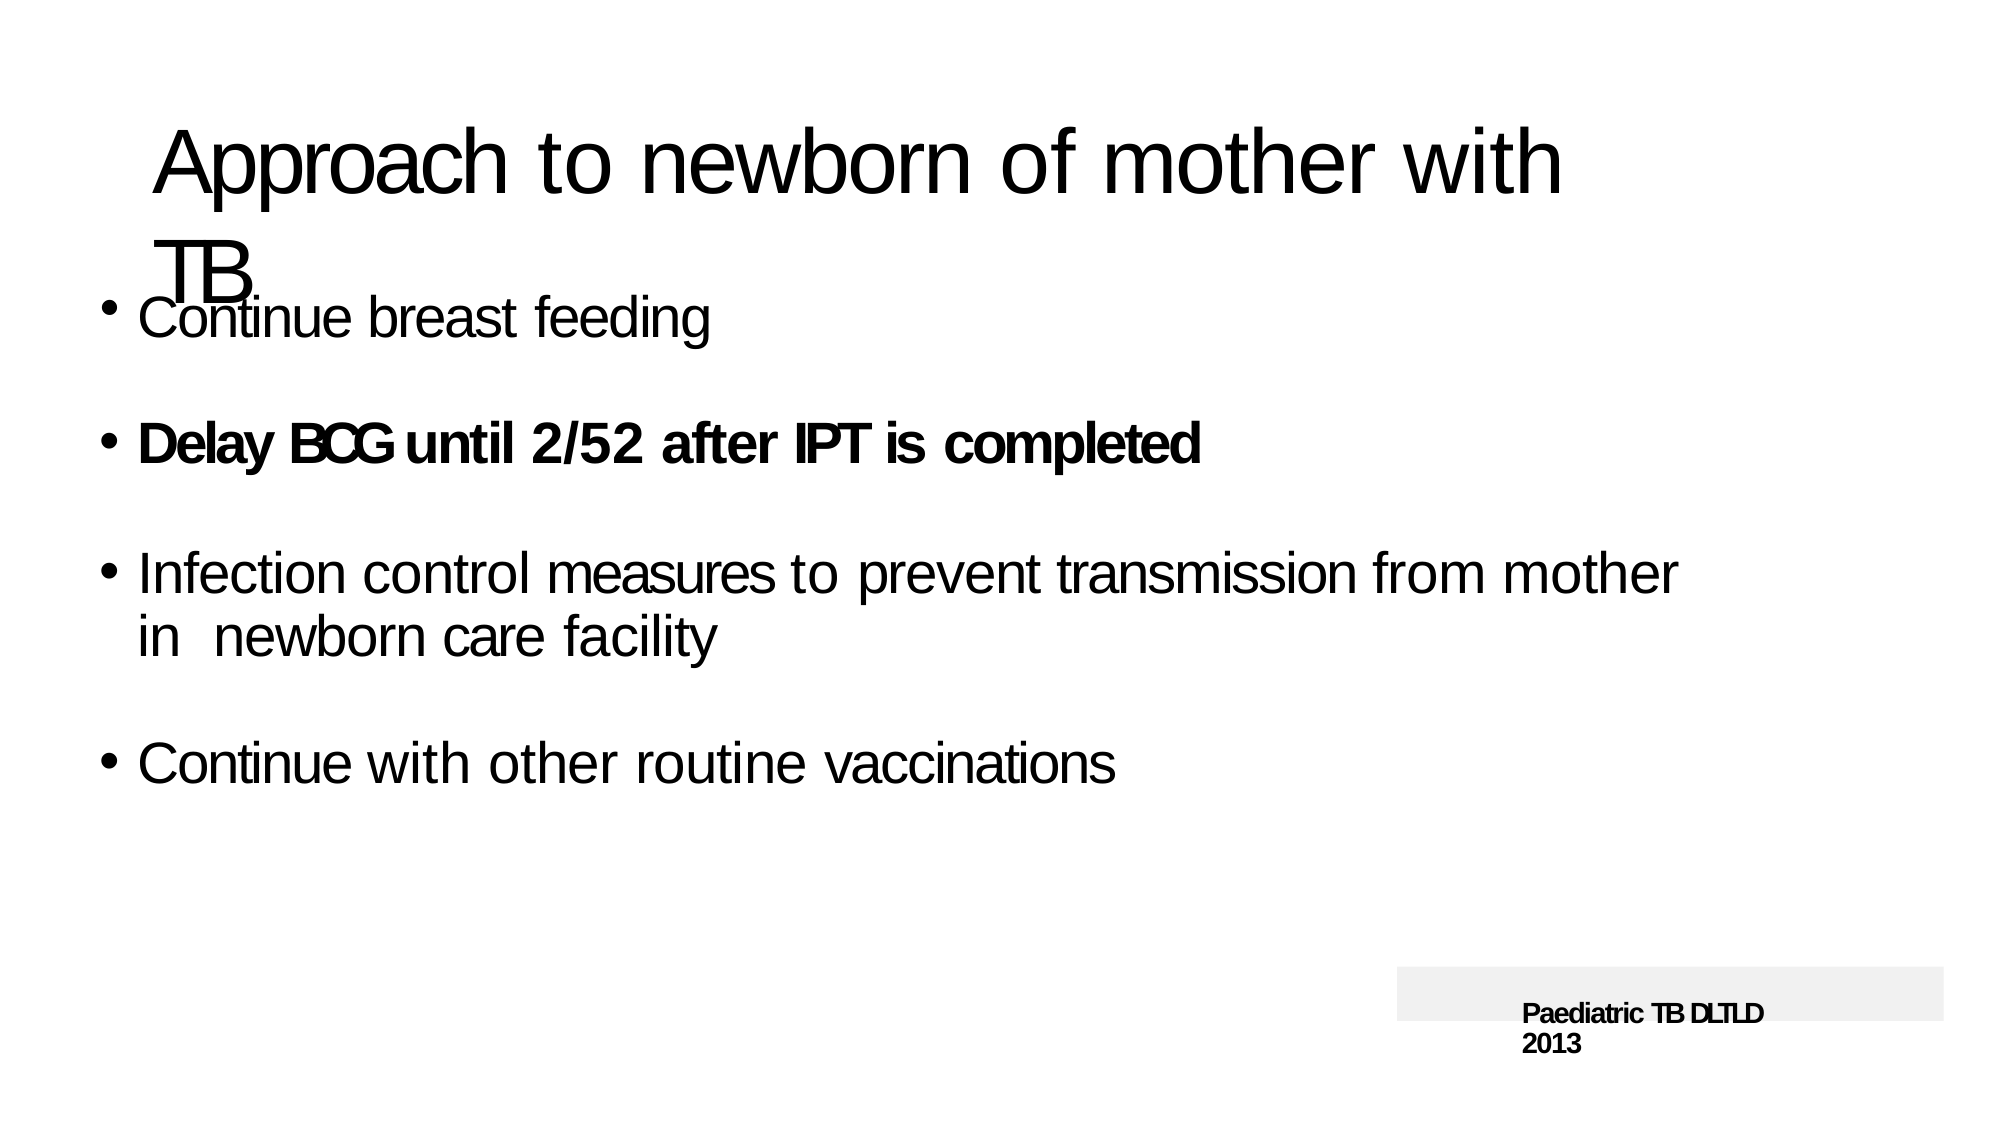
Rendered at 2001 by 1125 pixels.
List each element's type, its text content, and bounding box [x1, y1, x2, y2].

text_box Continue breast feeding Delay BCG until 2/52 after IPT is completed Infection control measures to prevent transmission from mother in newborn care facility Continue with other routine vaccinations [97, 277, 1721, 796]
text_box [1397, 966, 1944, 1021]
text_box Paediatric TB DLTLD 2013 [1519, 999, 1829, 1059]
title Approach to newborn of mother with TB [150, 100, 1649, 277]
